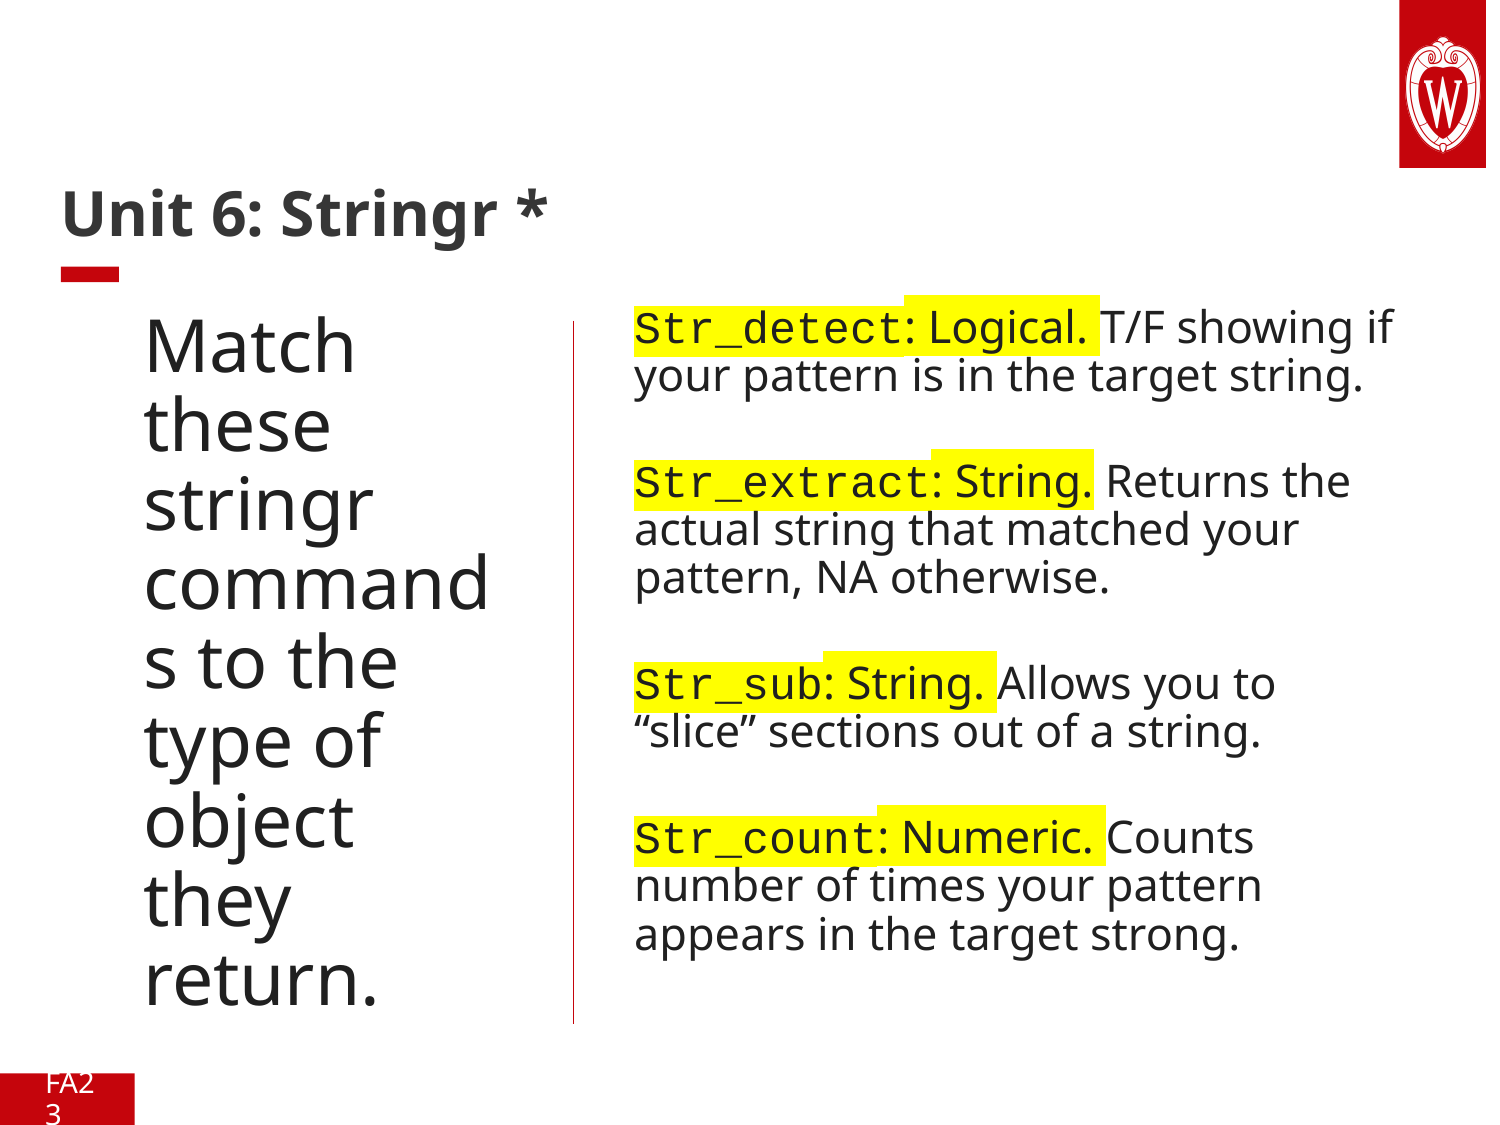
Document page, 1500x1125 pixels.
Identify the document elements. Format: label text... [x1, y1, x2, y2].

list Match these stringr commands to the type of object they return. [89, 301, 526, 1032]
text_box Str_detect: Logical. T/F showing if your pattern is in the target string. Str_extract: String. Returns the actual string that matched your pattern, NA otherwise. Str_sub: String. Allows you to “slice” sections out of a string. Str_count: Numeric. Counts number of times your pattern appears in the target strong. [585, 296, 1411, 1027]
list FA23 [0, 1073, 135, 1125]
picture [1405, 36, 1481, 154]
title Unit 6: Stringr * [60, 75, 1374, 250]
